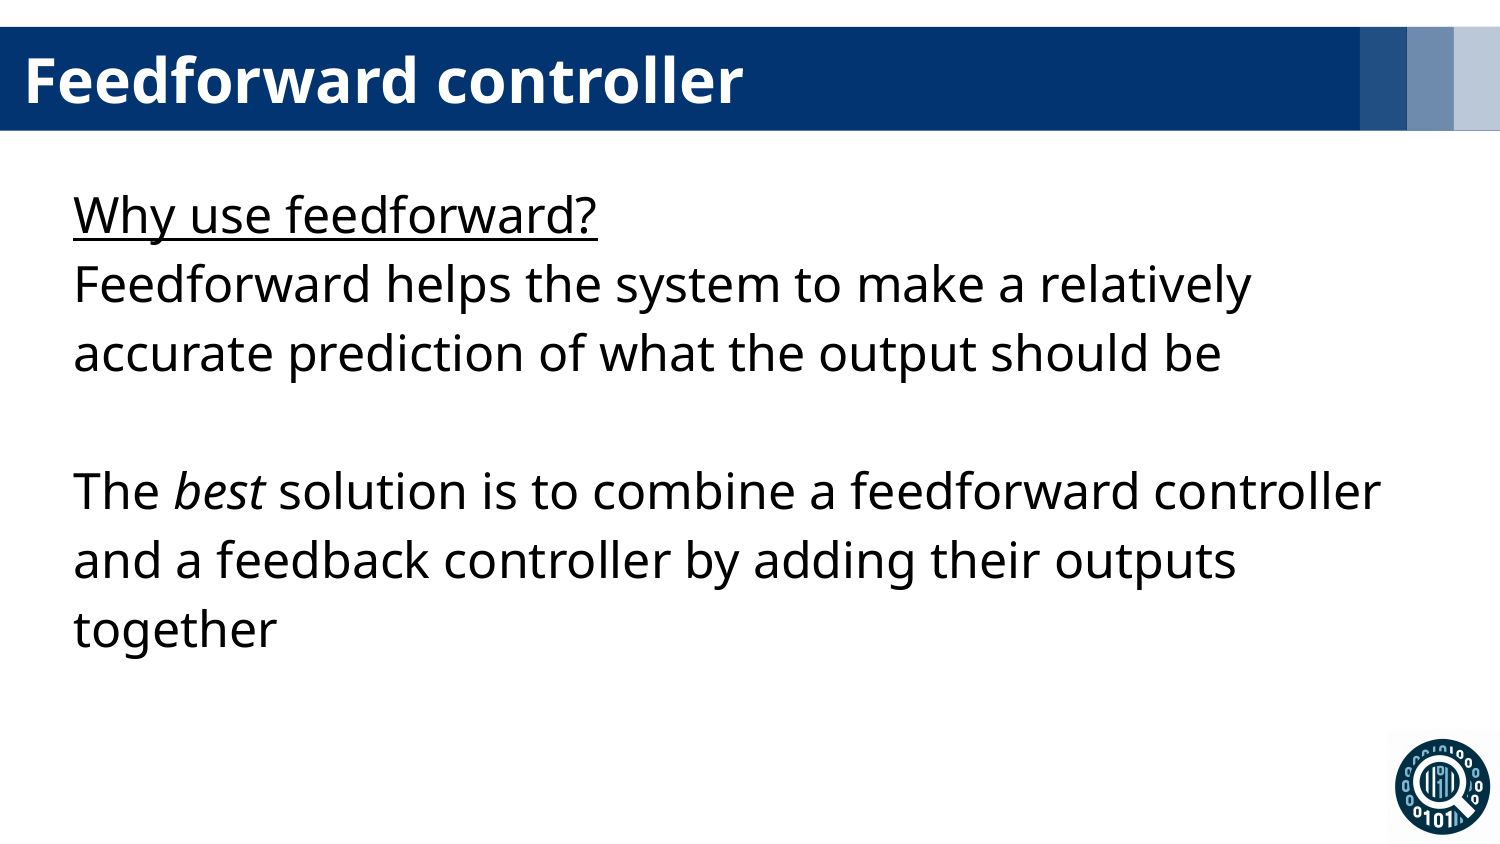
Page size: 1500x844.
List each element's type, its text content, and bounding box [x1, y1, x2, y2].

text_box Why use feedforward? Feedforward helps the system to make a relatively accurate prediction of what the output should be The best solution is to combine a feedforward controller and a feedback controller by adding their outputs together [58, 159, 1401, 789]
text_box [0, 26, 1500, 132]
picture [1385, 729, 1500, 844]
